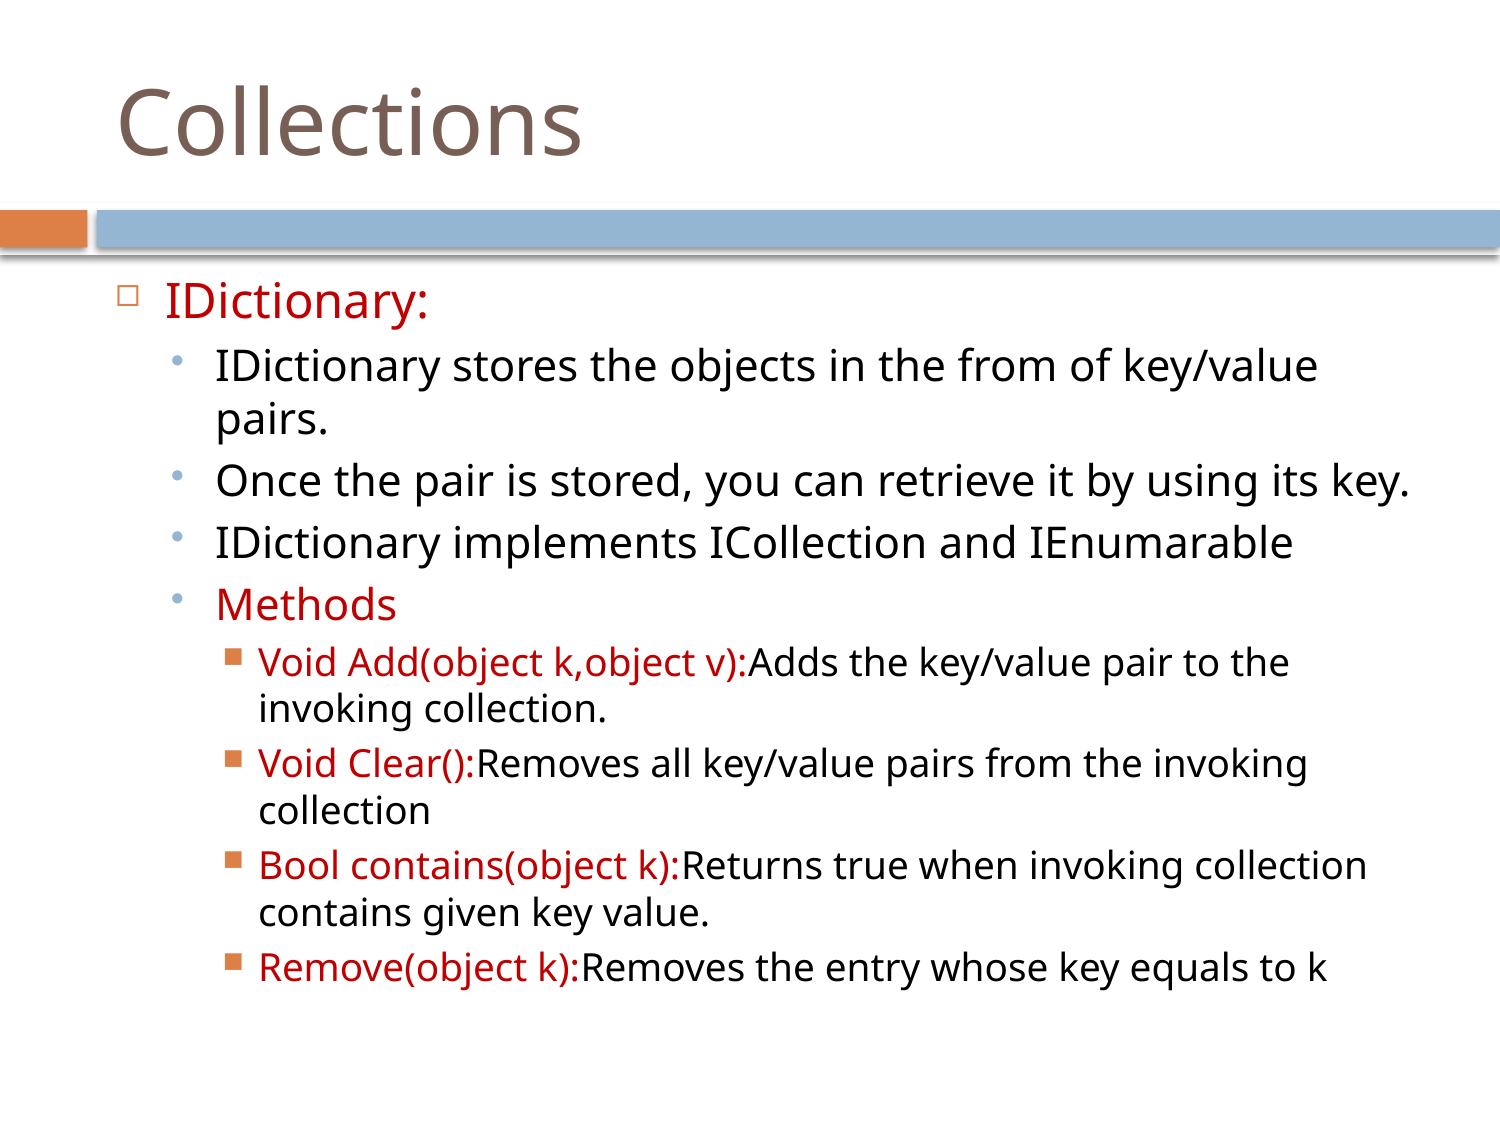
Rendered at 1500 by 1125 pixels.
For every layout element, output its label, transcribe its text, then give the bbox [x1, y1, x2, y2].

title Collections [100, 37, 1438, 200]
list IDictionary: IDictionary stores the objects in the from of key/value pairs. Once the pair is stored, you can retrieve it by using its key. IDictionary implements ICollection and IEnumarable Methods Void Add(object k,object v):Adds the key/value pair to the invoking collection. Void Clear():Removes all key/value pairs from the invoking collection Bool contains(object k):Returns true when invoking collection contains given key value. Remove(object k):Removes the entry whose key equals to k [100, 262, 1438, 1000]
